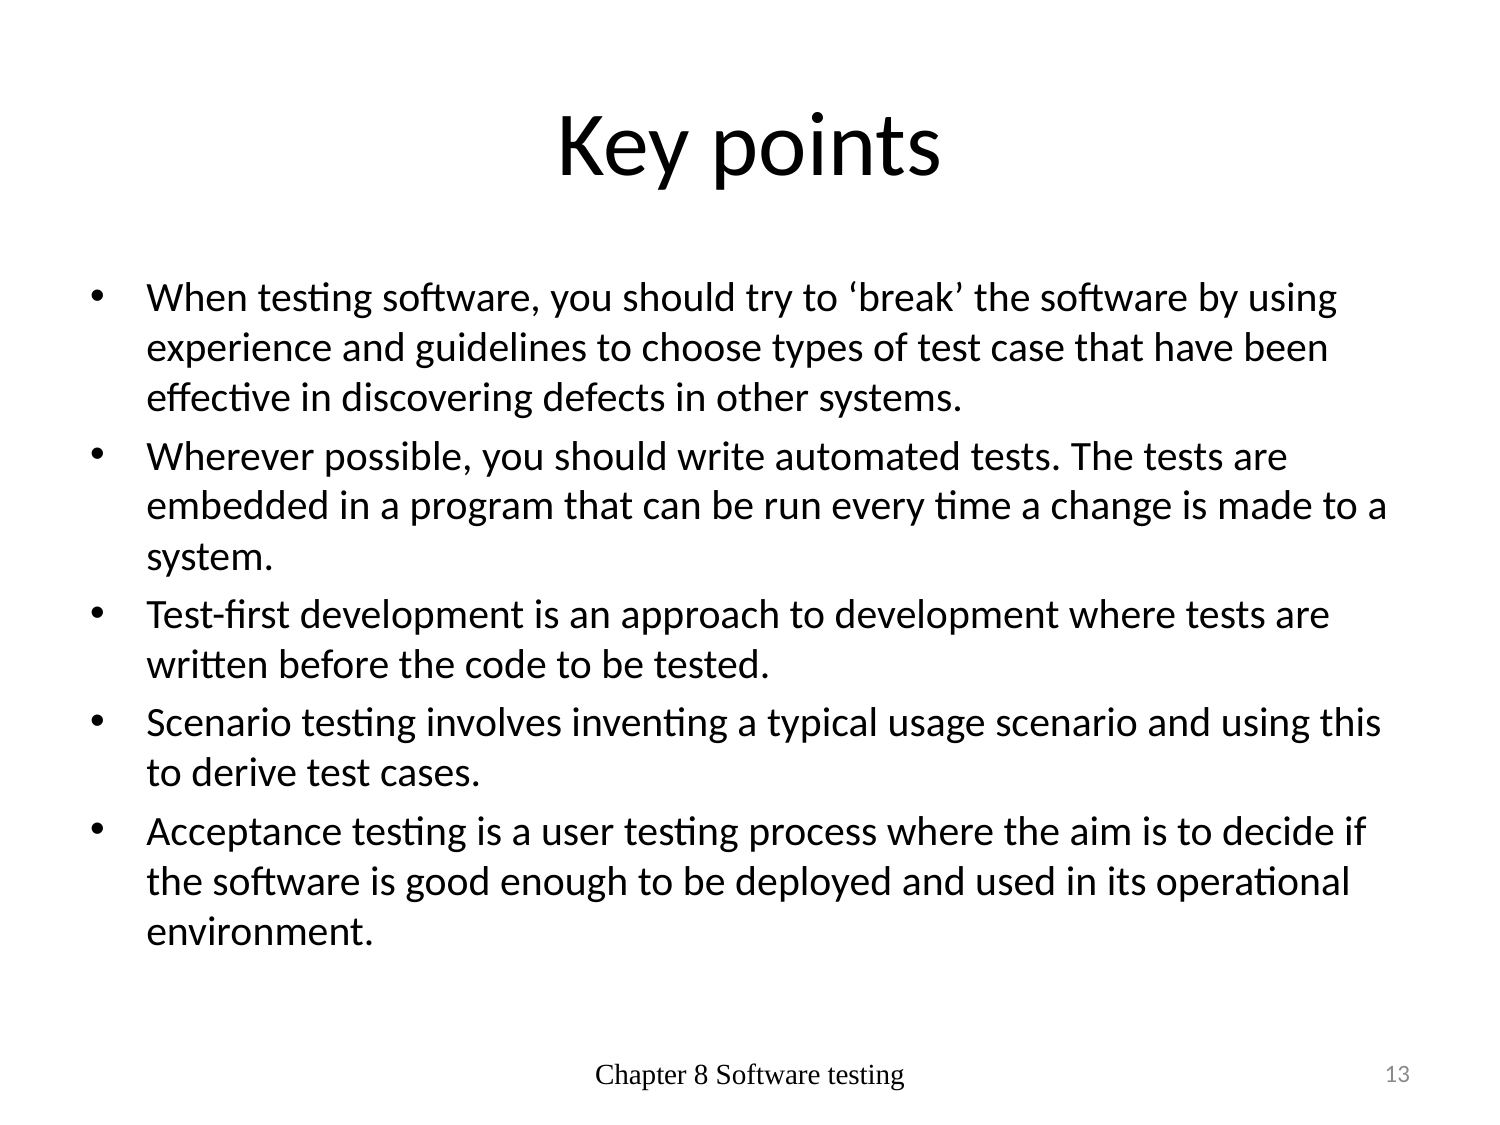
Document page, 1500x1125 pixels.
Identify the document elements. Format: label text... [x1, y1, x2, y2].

slide_number 13 [1074, 1042, 1425, 1103]
list When testing software, you should try to ‘break’ the software by using experience and guidelines to choose types of test case that have been effective in discovering defects in other systems. Wherever possible, you should write automated tests. The tests are embedded in a program that can be run every time a change is made to a system. Test-first development is an approach to development where tests are written before the code to be tested. Scenario testing involves inventing a typical usage scenario and using this to derive test cases. Acceptance testing is a user testing process where the aim is to decide if the software is good enough to be deployed and used in its operational environment. [75, 262, 1425, 1005]
footer Chapter 8 Software testing [512, 1042, 988, 1103]
title Key points [75, 45, 1425, 233]
